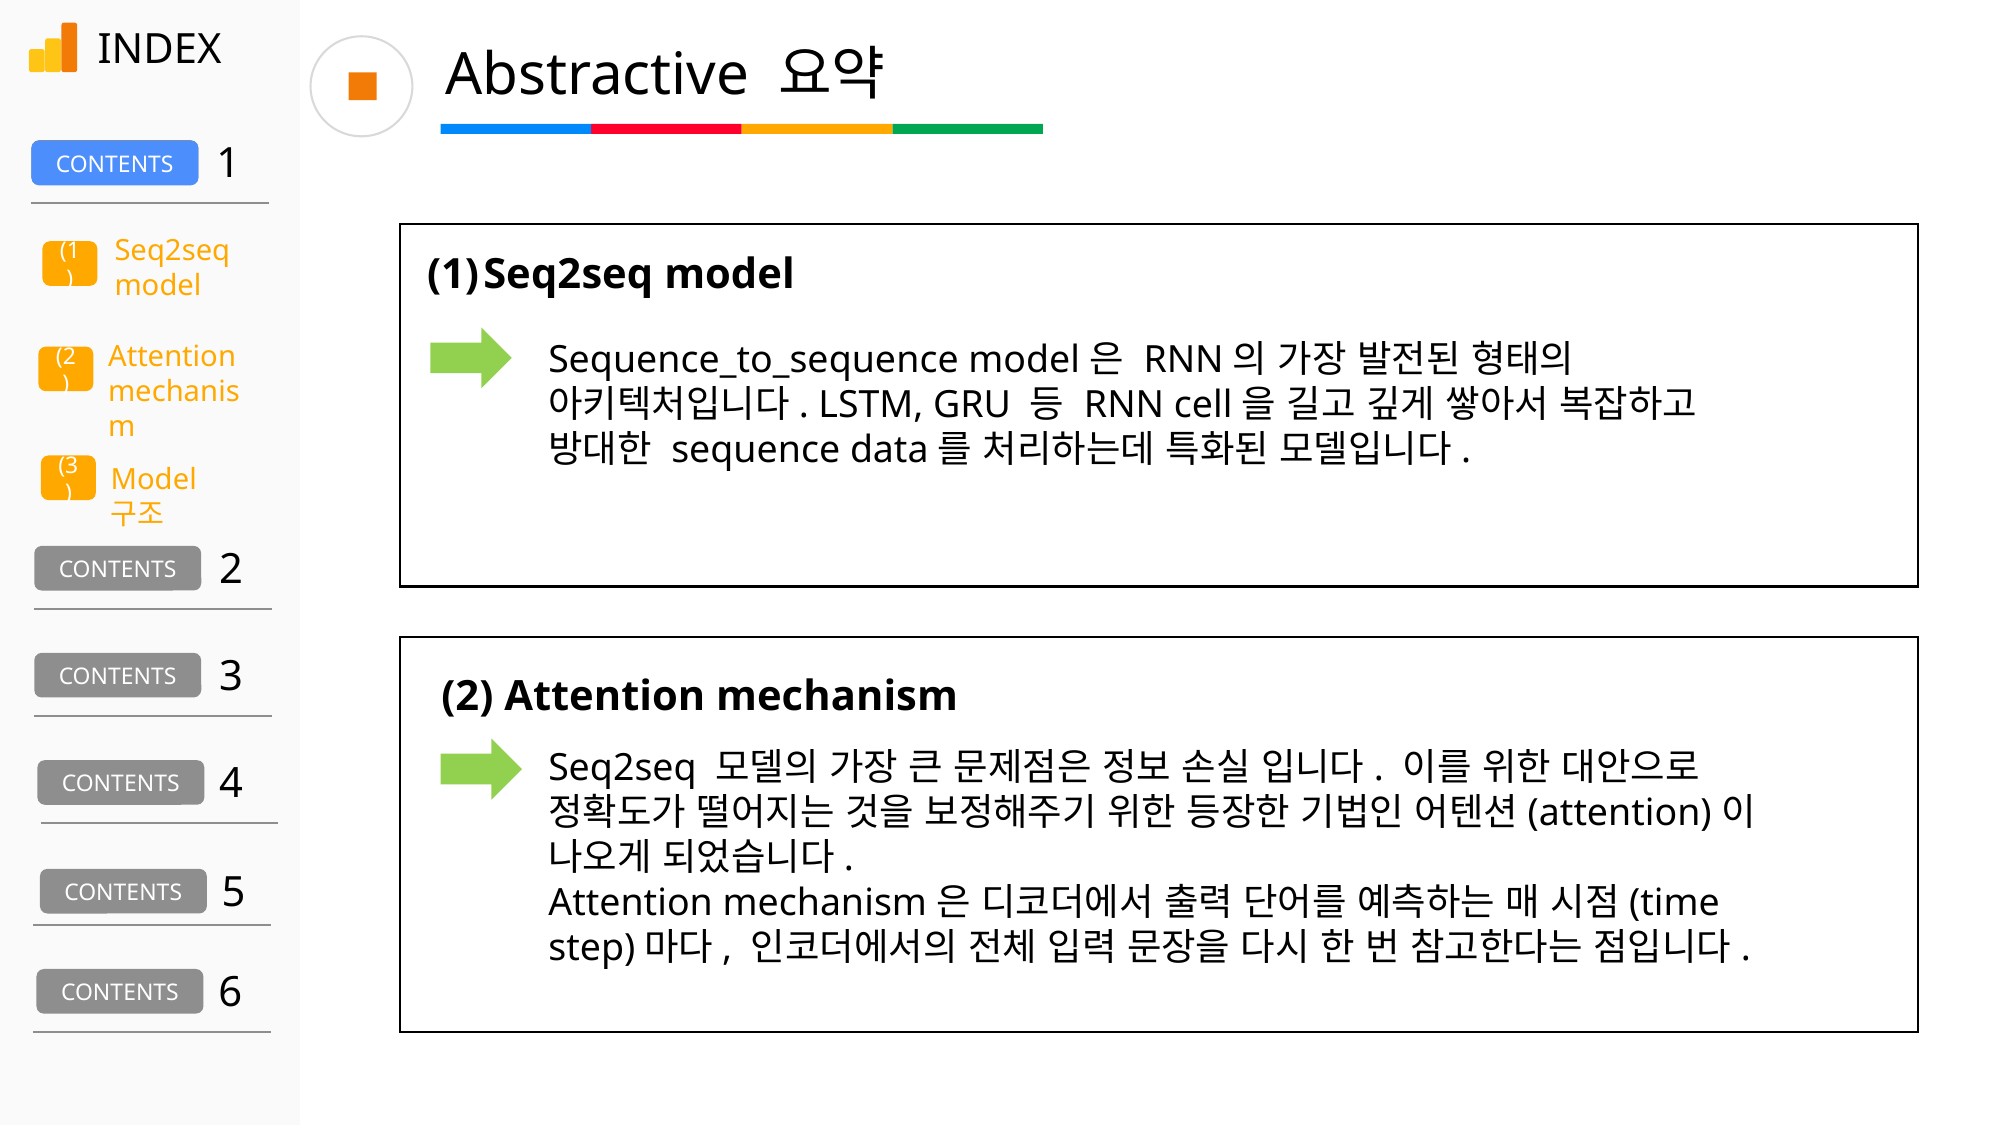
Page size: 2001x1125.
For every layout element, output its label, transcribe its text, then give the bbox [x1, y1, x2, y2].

text_box [429, 324, 514, 391]
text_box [28, 22, 78, 73]
text_box Seq2seq model [412, 239, 1781, 305]
text_box Sequence_to_sequence model은 RNN의 가장 발전된 형태의 아키텍처입니다. LSTM, GRU 등 RNN cell을 길고 깊게 쌓아서 복잡하고 방대한 sequence data를 처리하는데 특화된 모델입니다. [533, 327, 1811, 478]
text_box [31, 128, 293, 1032]
text_box [399, 223, 1919, 588]
text_box INDEX [82, 14, 241, 80]
text_box [439, 735, 524, 803]
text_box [310, 28, 1614, 137]
text_box [0, 0, 301, 1125]
text_box Seq2seq 모델의 가장 큰 문제점은 정보 손실 입니다. 이를 위한 대안으로 정확도가 떨어지는 것을 보정해주기 위한 등장한 기법인 어텐션(attention)이 나오게 되었습니다. Attention mechanism은 디코더에서 출력 단어를 예측하는 매 시점(time step)마다, 인코더에서의 전체 입력 문장을 다시 한 번 참고한다는 점입니다. [533, 735, 1811, 975]
text_box [399, 636, 1919, 1033]
